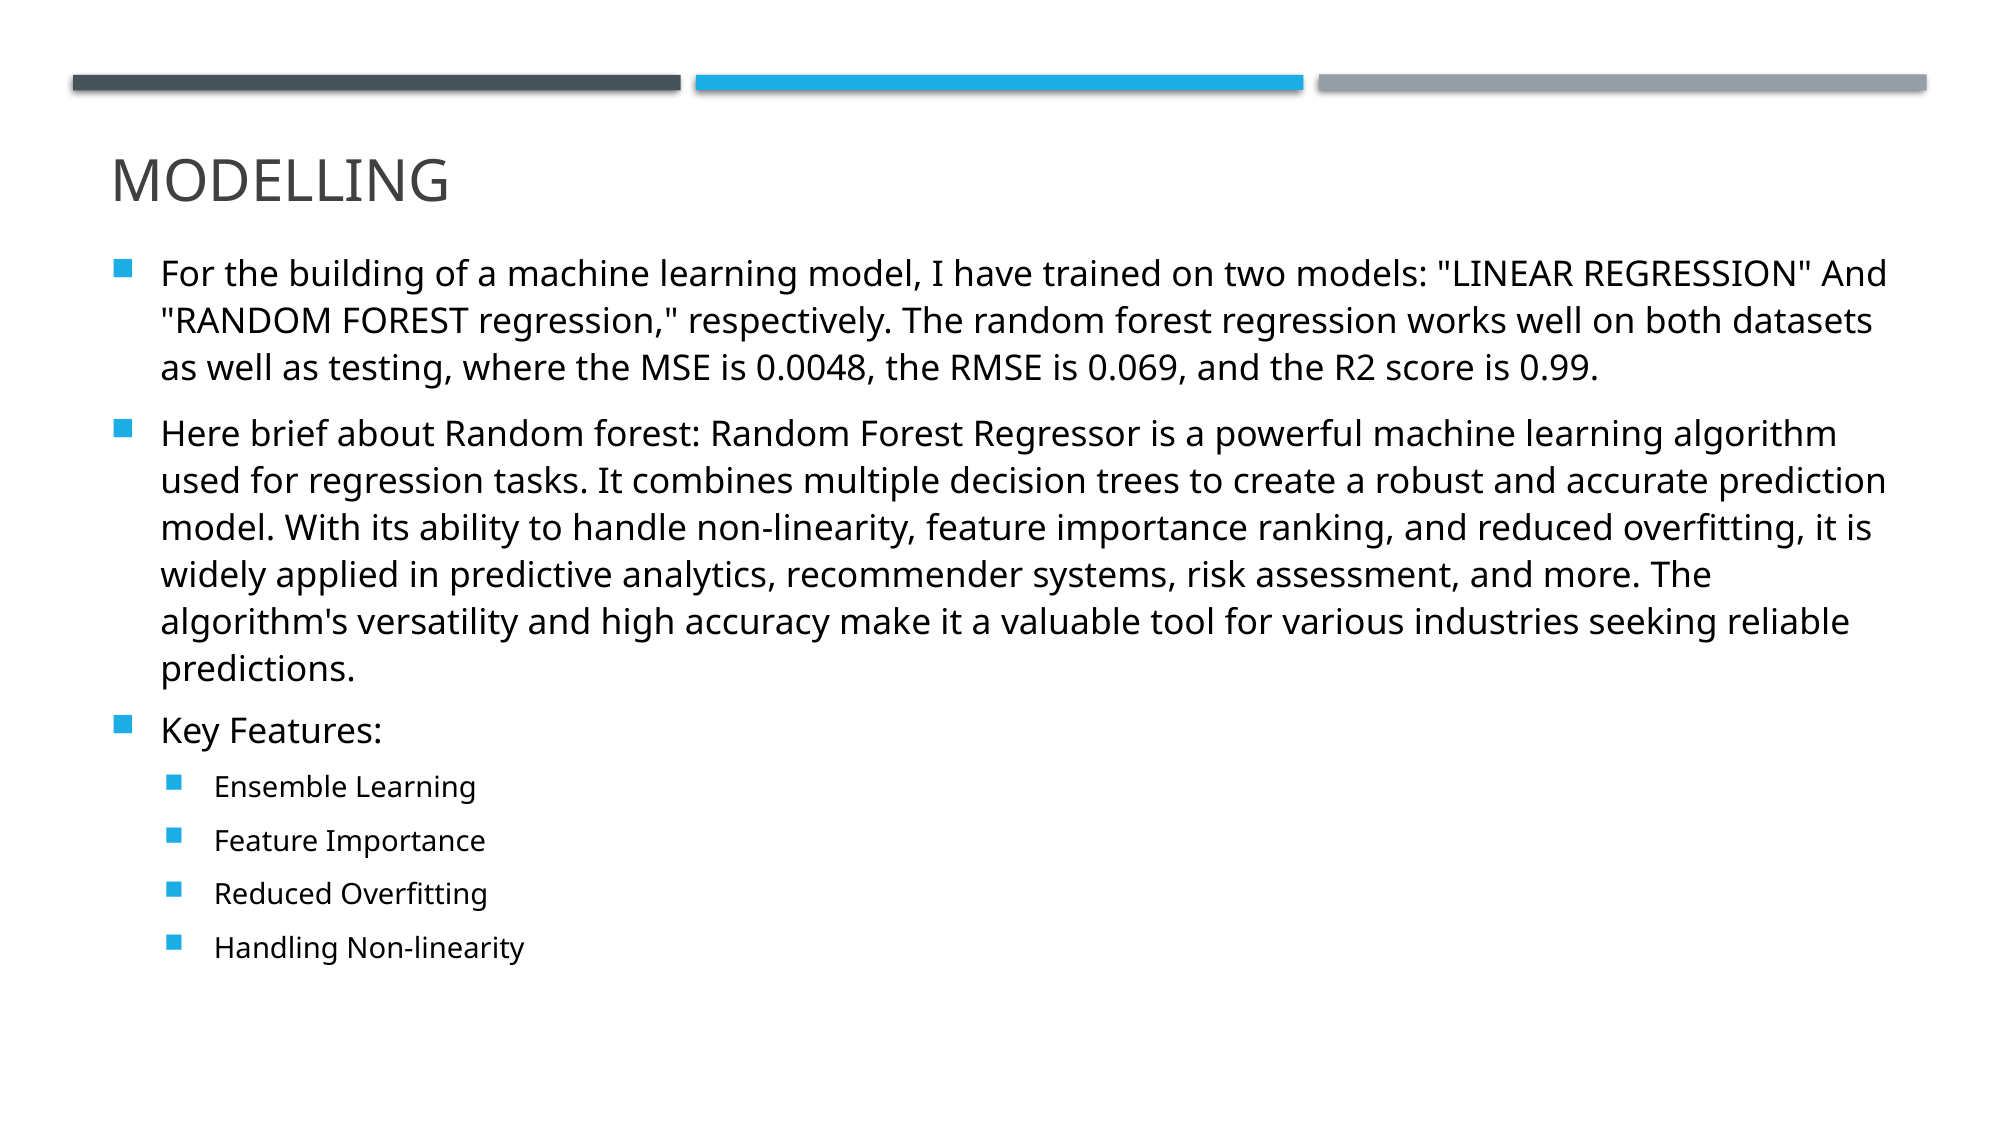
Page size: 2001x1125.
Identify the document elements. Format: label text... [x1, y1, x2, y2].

title MODELLING [95, 81, 1905, 217]
list For the building of a machine learning model, I have trained on two models: "LINEAR REGRESSION" And "RANDOM FOREST regression," respectively. The random forest regression works well on both datasets as well as testing, where the MSE is 0.0048, the RMSE is 0.069, and the R2 score is 0.99. Here brief about Random forest: Random Forest Regressor is a powerful machine learning algorithm used for regression tasks. It combines multiple decision trees to create a robust and accurate prediction model. With its ability to handle non-linearity, feature importance ranking, and reduced overfitting, it is widely applied in predictive analytics, recommender systems, risk assessment, and more. The algorithm's versatility and high accuracy make it a valuable tool for various industries seeking reliable predictions. Key Features: Ensemble Learning Feature Importance Reduced Overfitting Handling Non-linearity [95, 217, 1905, 994]
